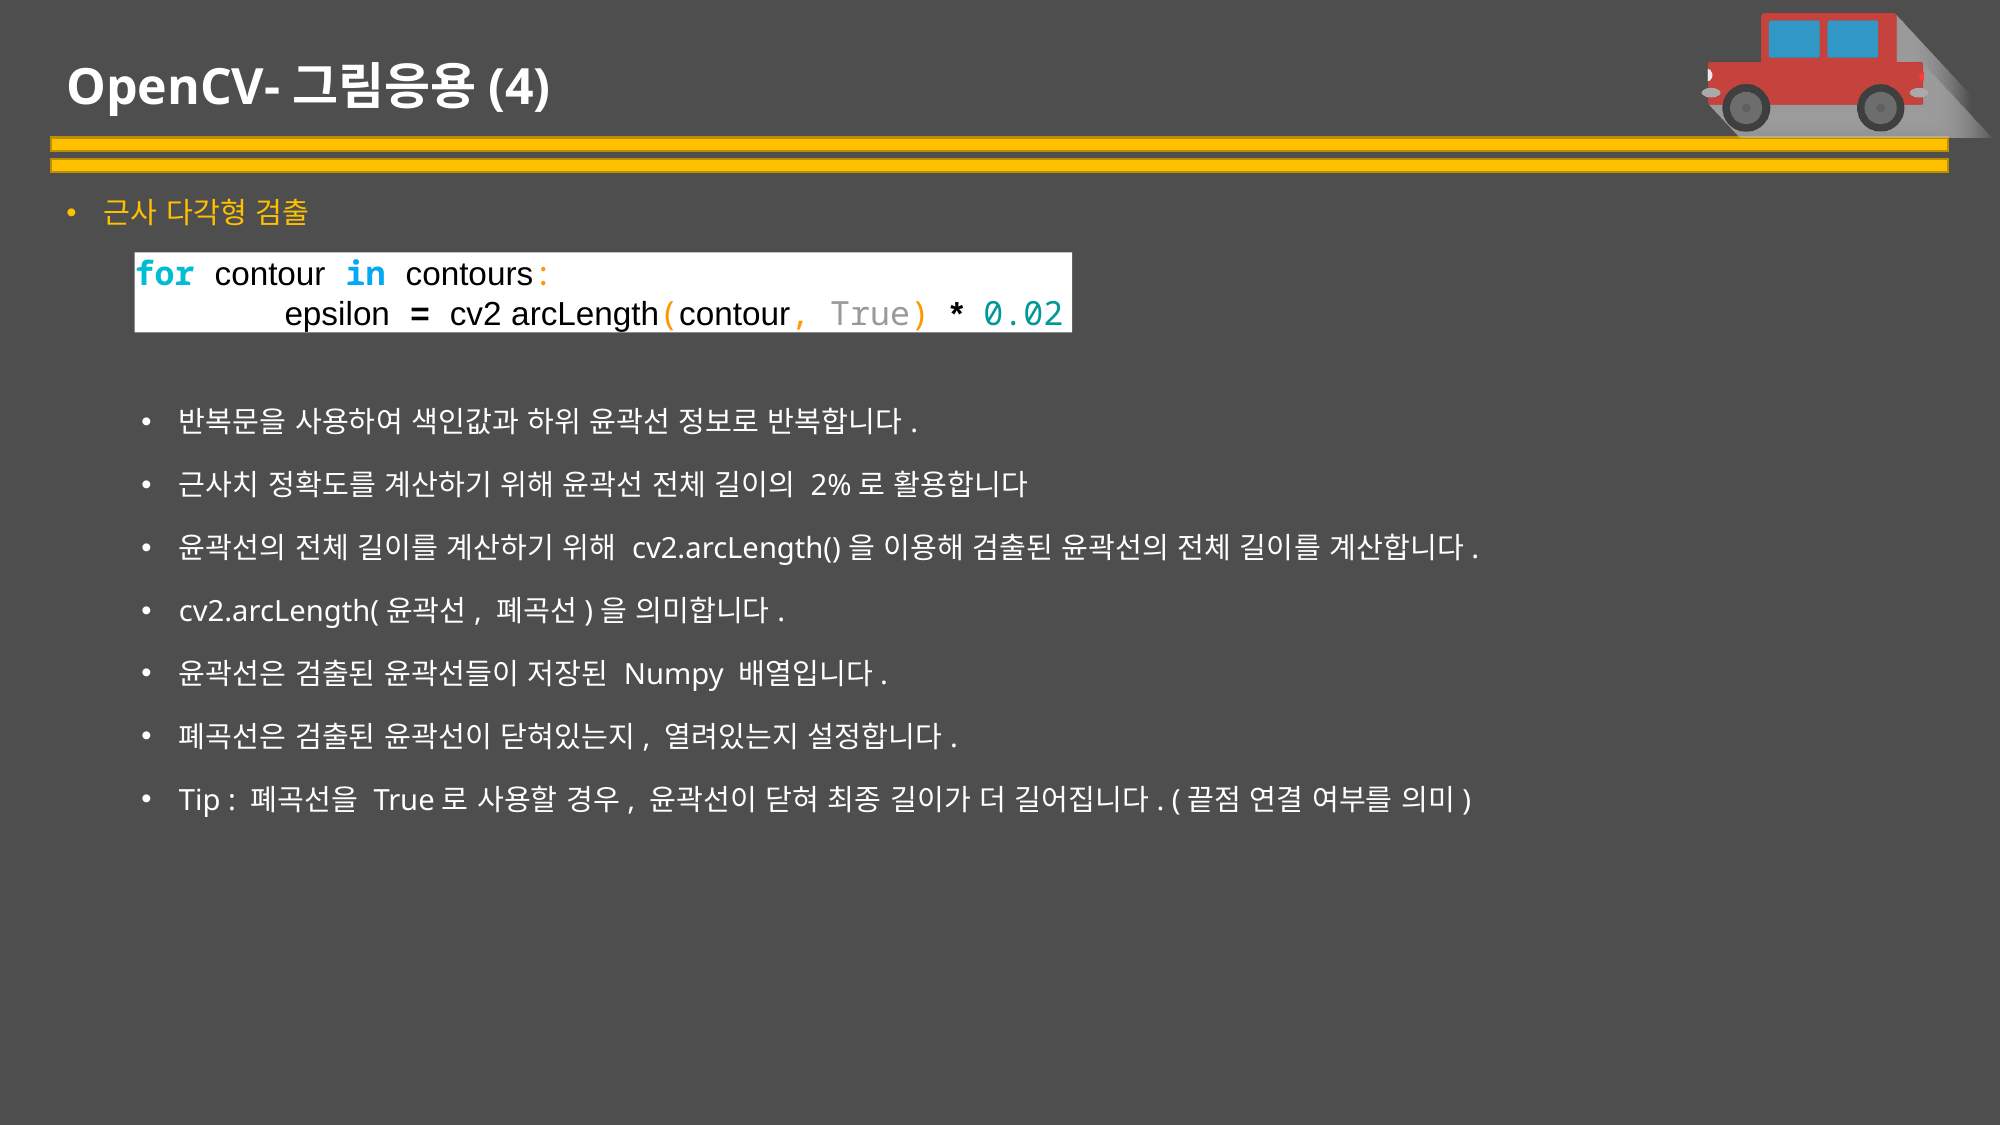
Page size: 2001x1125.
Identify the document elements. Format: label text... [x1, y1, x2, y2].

list 근사 다각형 검출 반복문을 사용하여 색인값과 하위 윤곽선 정보로 반복합니다. 근사치 정확도를 계산하기 위해 윤곽선 전체 길이의 2%로 활용합니다 윤곽선의 전체 길이를 계산하기 위해 cv2.arcLength()을 이용해 검출된 윤곽선의 전체 길이를 계산합니다. cv2.arcLength(윤곽선, 폐곡선)을 의미합니다. 윤곽선은 검출된 윤곽선들이 저장된 Numpy 배열입니다. 폐곡선은 검출된 윤곽선이 닫혀있는지, 열려있는지 설정합니다. Tip : 폐곡선을 True로 사용할 경우, 윤곽선이 닫혀 최종 길이가 더 길어집니다. (끝점 연결 여부를 의미) [51, 169, 1949, 1103]
text_box for contour in contours: epsilon = cv2.arcLength(contour, True) * 0.02 [134, 252, 1072, 333]
title OpenCV-그림응용(4) [51, 39, 1949, 138]
picture [1695, 1, 2000, 138]
